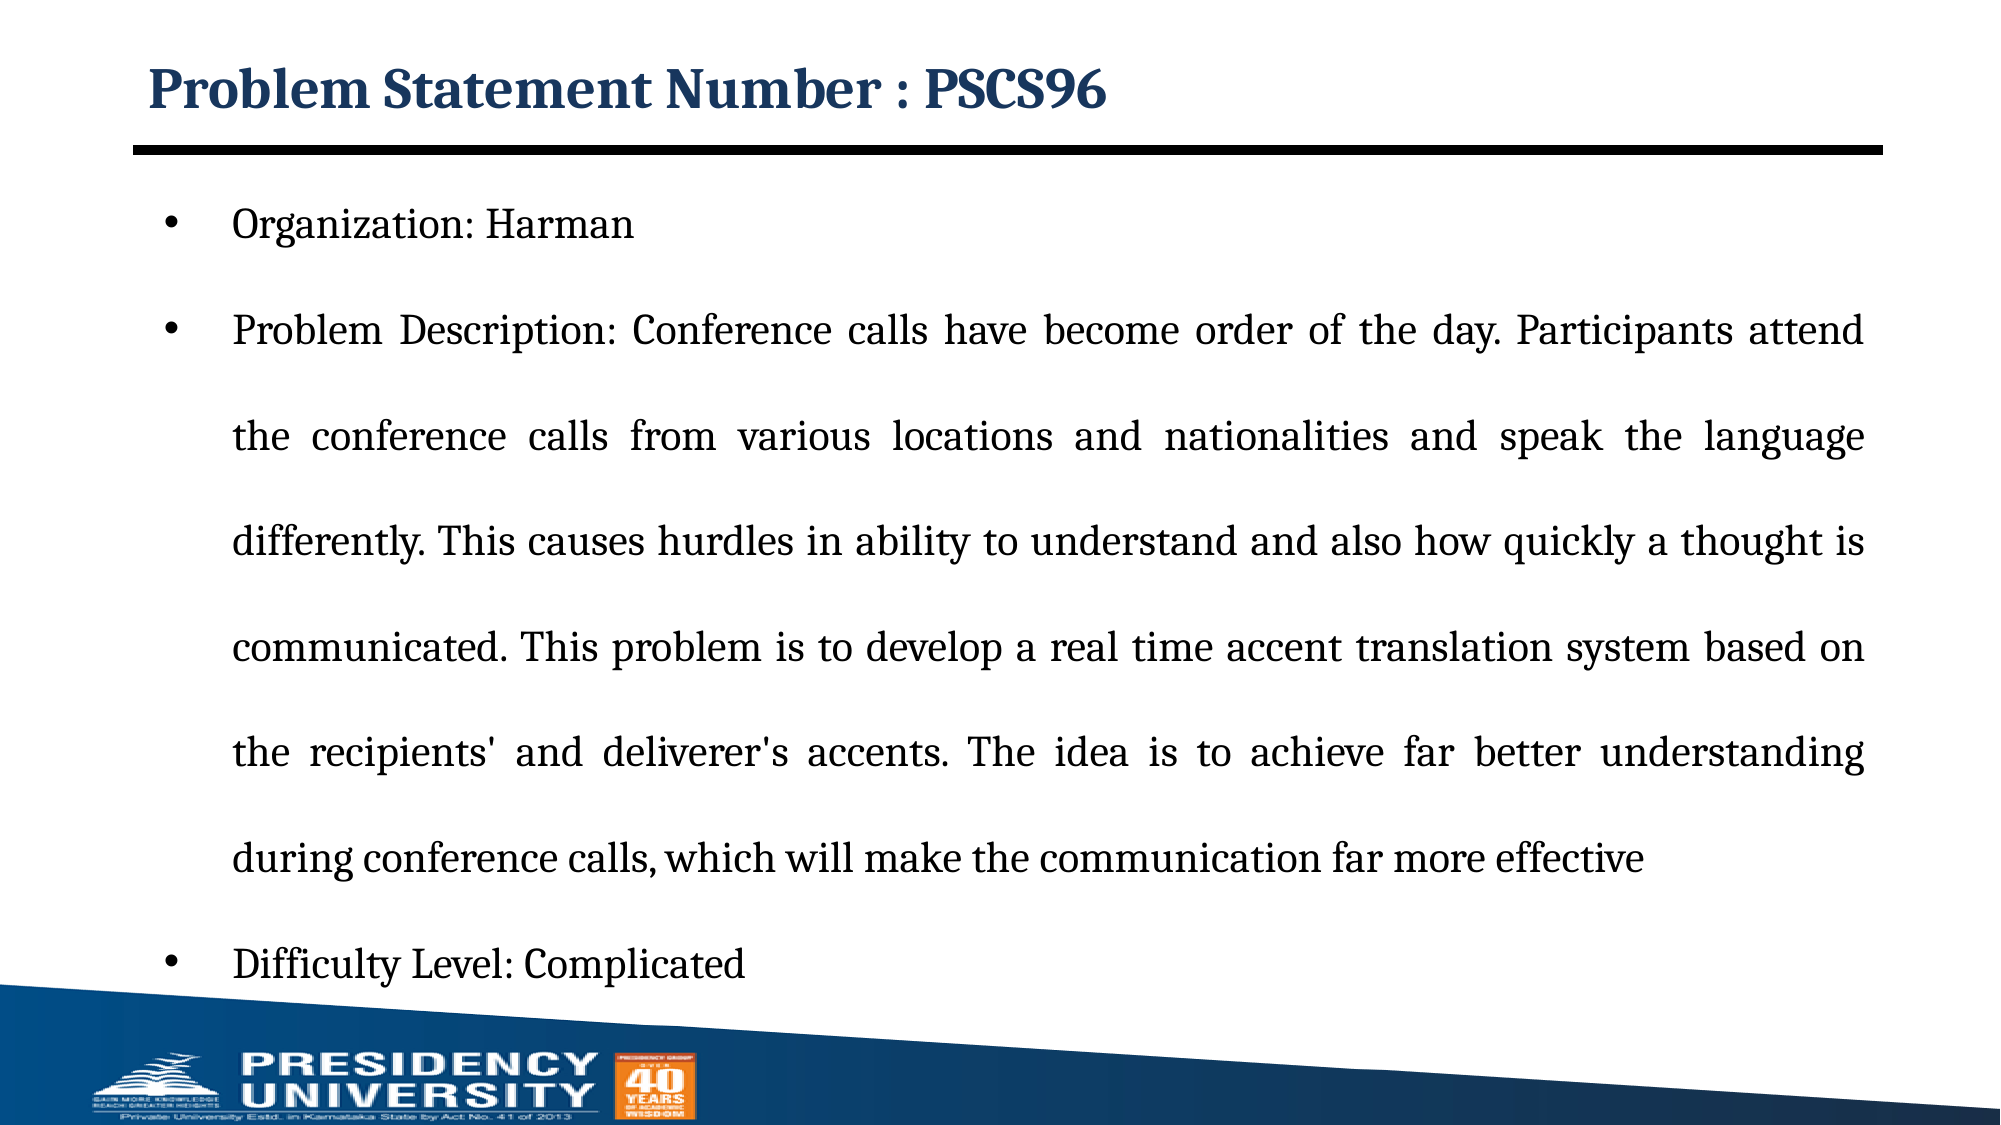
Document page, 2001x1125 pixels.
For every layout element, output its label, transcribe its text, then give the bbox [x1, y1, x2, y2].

list Organization: Harman Problem Description: Conference calls have become order of the day. Participants attend the conference calls from various locations and nationalities and speak the language differently. This causes hurdles in ability to understand and also how quickly a thought is communicated. This problem is to develop a real time accent translation system based on the recipients' and deliverer's accents. The idea is to achieve far better understanding during conference calls, which will make the communication far more effective Difficulty Level: Complicated [133, 187, 1884, 1000]
title Problem Statement Number : PSCS96 [133, 45, 1884, 125]
picture [0, 982, 2000, 1125]
